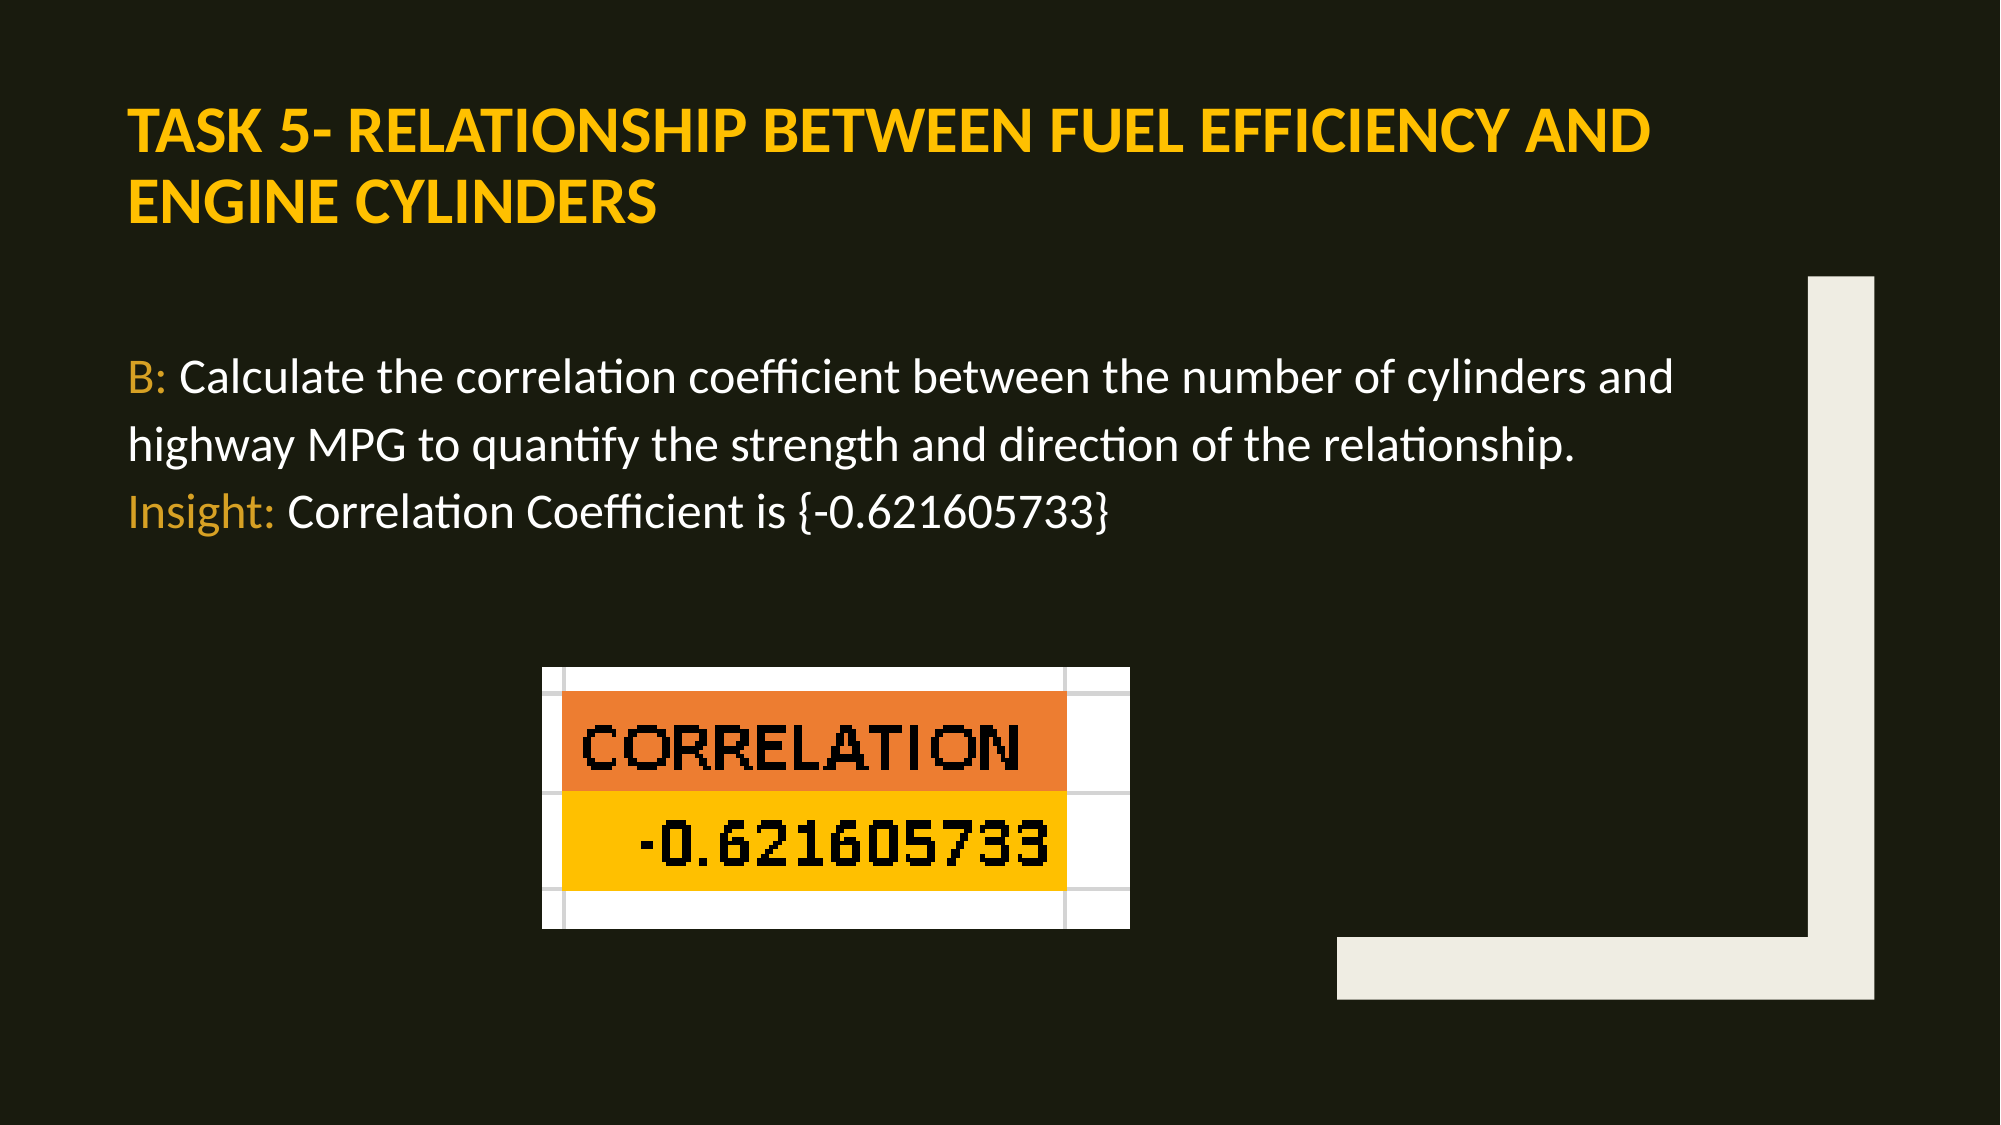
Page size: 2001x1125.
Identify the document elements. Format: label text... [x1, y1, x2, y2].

list B: Calculate the correlation coefficient between the number of cylinders and highway MPG to quantify the strength and direction of the relationship. Insight: Correlation Coefficient is {-0.621605733} [112, 329, 1759, 610]
title TASK 5- RELATIONSHIP BETWEEN FUEL EFFICIENCY AND ENGINE CYLINDERS [112, 58, 1690, 246]
picture [541, 667, 1130, 929]
